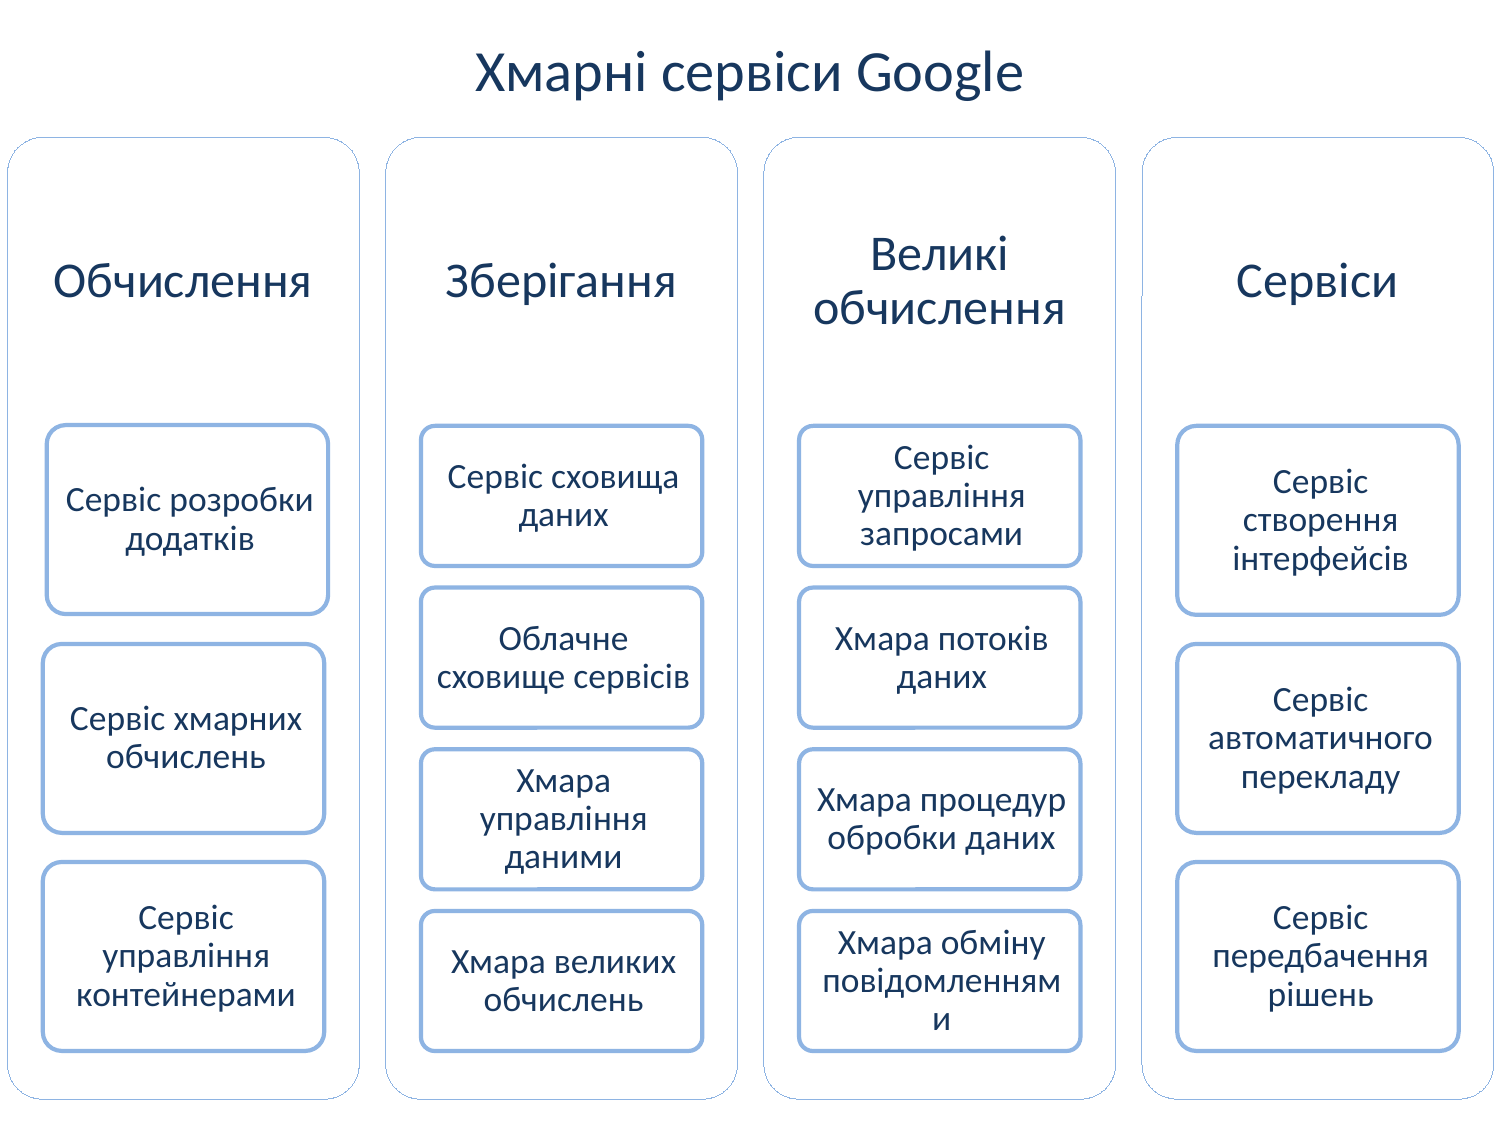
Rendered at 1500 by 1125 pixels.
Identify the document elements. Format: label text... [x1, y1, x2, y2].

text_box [6, 136, 1495, 1100]
text_box Хмарні сервіси Google [460, 25, 1040, 111]
